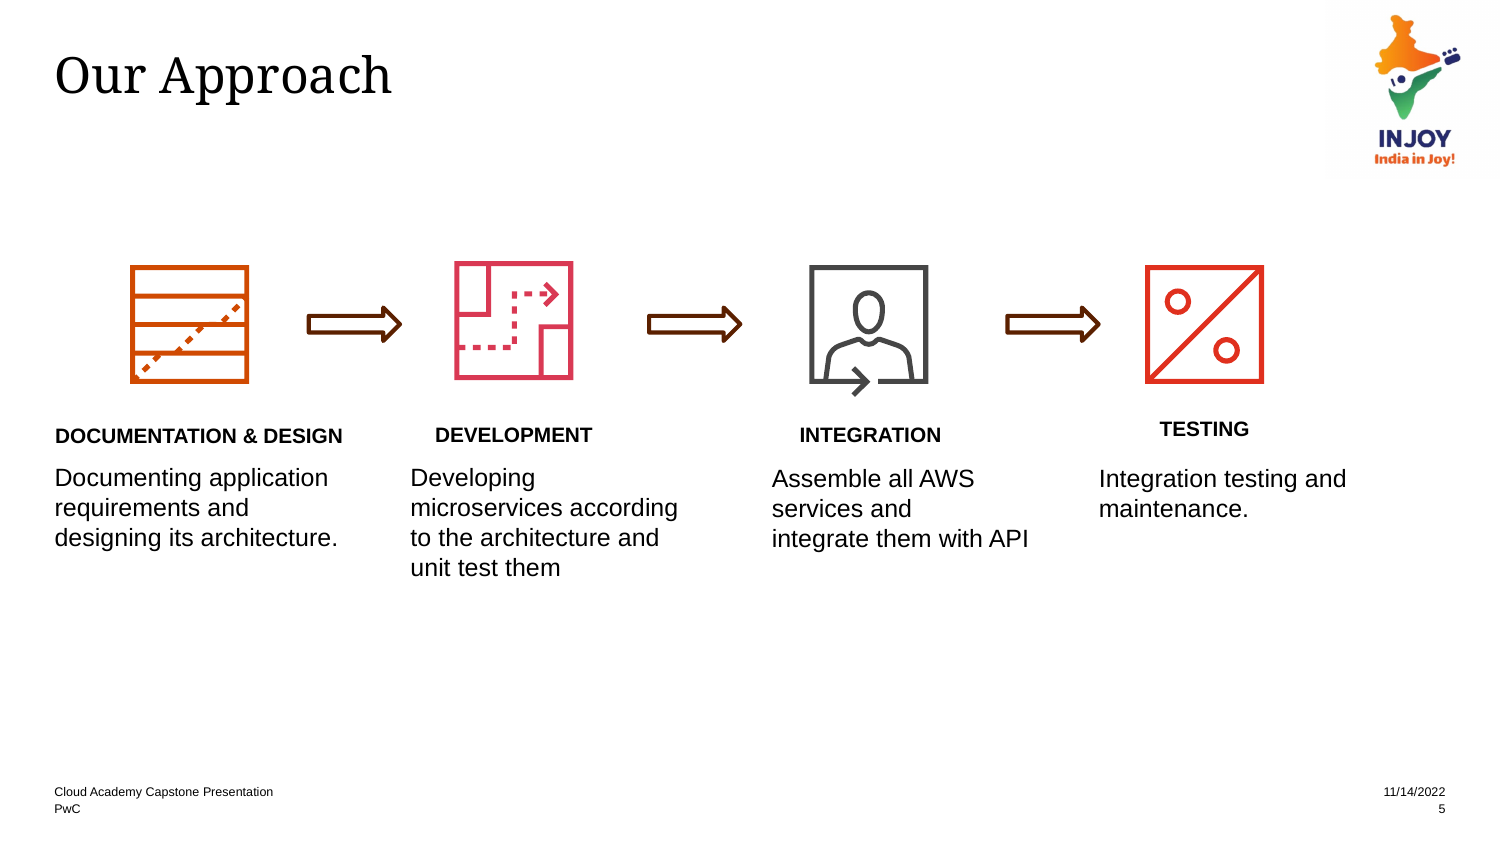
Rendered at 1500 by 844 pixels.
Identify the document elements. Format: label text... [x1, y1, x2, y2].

text_box [1005, 305, 1101, 343]
text_box Integration testing and maintenance. [1098, 462, 1380, 799]
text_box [1144, 264, 1265, 385]
slide_number 5 [1011, 798, 1446, 816]
list Documenting application requirements and designing its architecture. [54, 461, 355, 799]
list Assemble all AWS services and integrate them with API [771, 462, 1054, 799]
text_box [647, 305, 743, 343]
list Developing microservices according to the architecture and unit test them [410, 461, 692, 798]
text_box TESTING [1054, 415, 1355, 449]
text_box [306, 305, 403, 343]
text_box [129, 264, 250, 385]
text_box DOCUMENTATION & DESIGN [49, 422, 349, 456]
title Our Approach [54, 53, 1446, 224]
text_box INTEGRATION [720, 421, 1021, 456]
text_box DEVELOPMENT [364, 421, 664, 456]
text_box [809, 264, 929, 398]
picture [1325, 0, 1500, 179]
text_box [454, 260, 574, 381]
